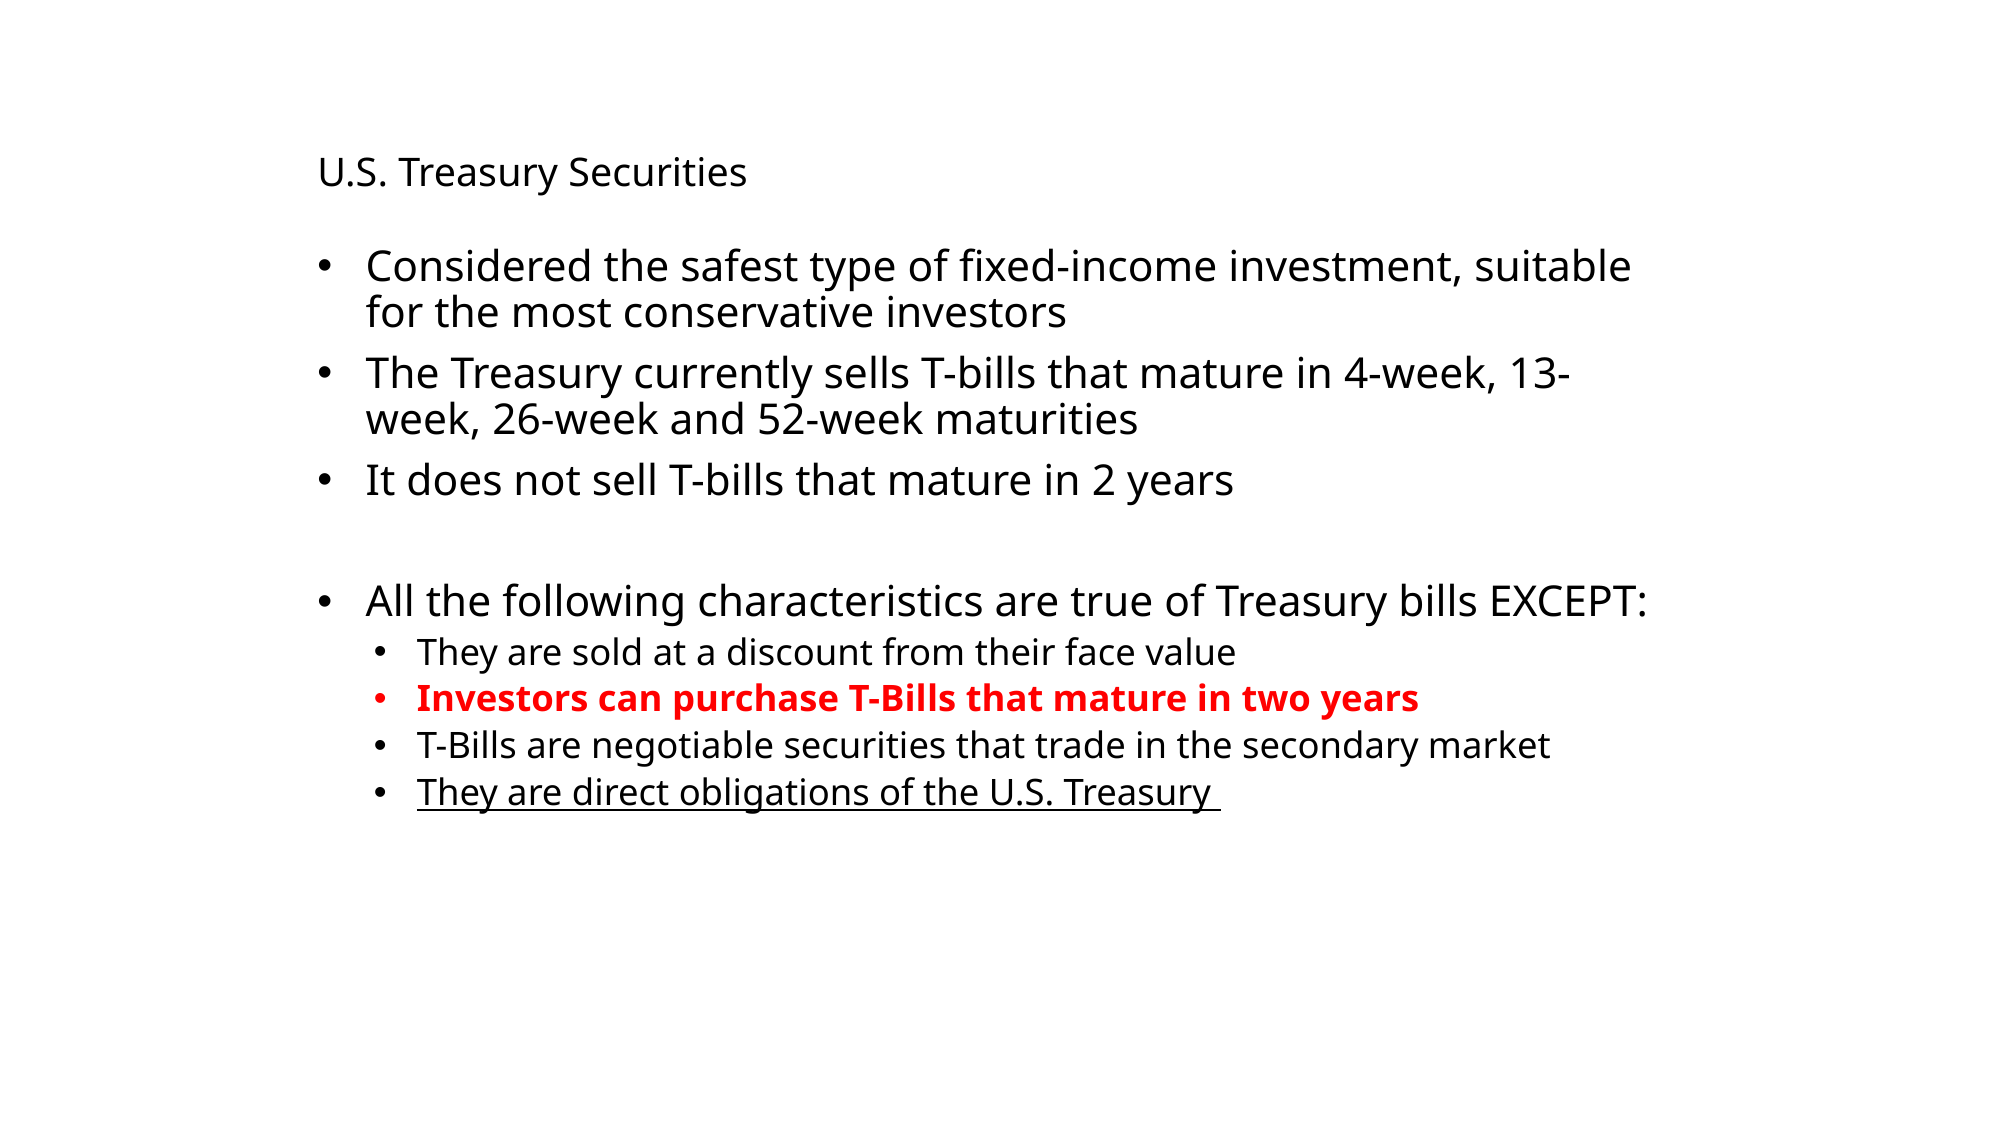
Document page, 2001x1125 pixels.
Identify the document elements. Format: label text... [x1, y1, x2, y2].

list Considered the safest type of fixed-income investment, suitable for the most conservative investors The Treasury currently sells T-bills that mature in 4-week, 13-week, 26-week and 52-week maturities It does not sell T-bills that mature in 2 years All the following characteristics are true of Treasury bills EXCEPT: They are sold at a discount from their face value Investors can purchase T-Bills that mature in two years T-Bills are negotiable securities that trade in the secondary market They are direct obligations of the U.S. Treasury [302, 237, 1698, 868]
title U.S. Treasury Securities [302, 144, 1698, 203]
